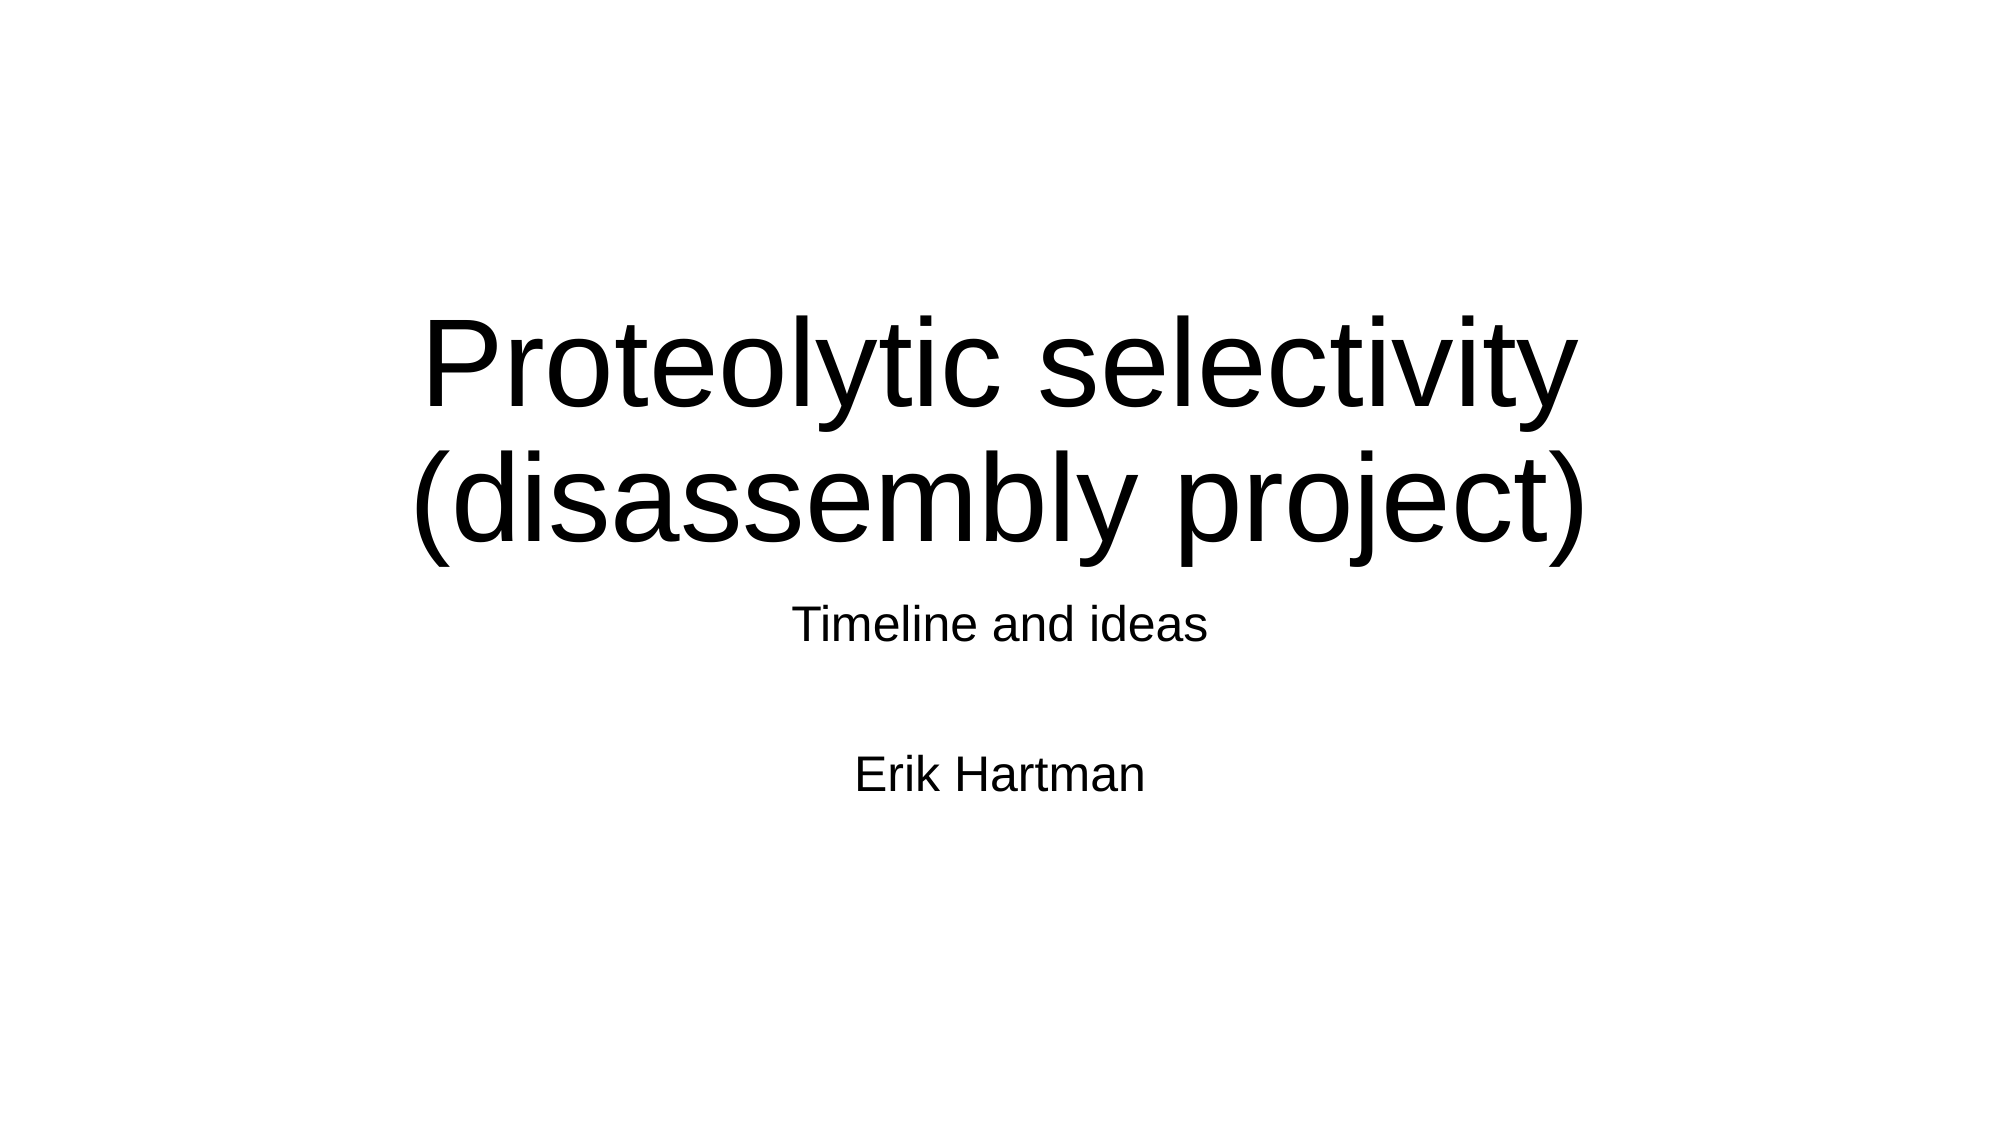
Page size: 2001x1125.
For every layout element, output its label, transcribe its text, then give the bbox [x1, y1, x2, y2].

title Proteolytic selectivity (disassembly project) [249, 184, 1750, 576]
subtitle Timeline and ideas Erik Hartman [249, 590, 1750, 863]
